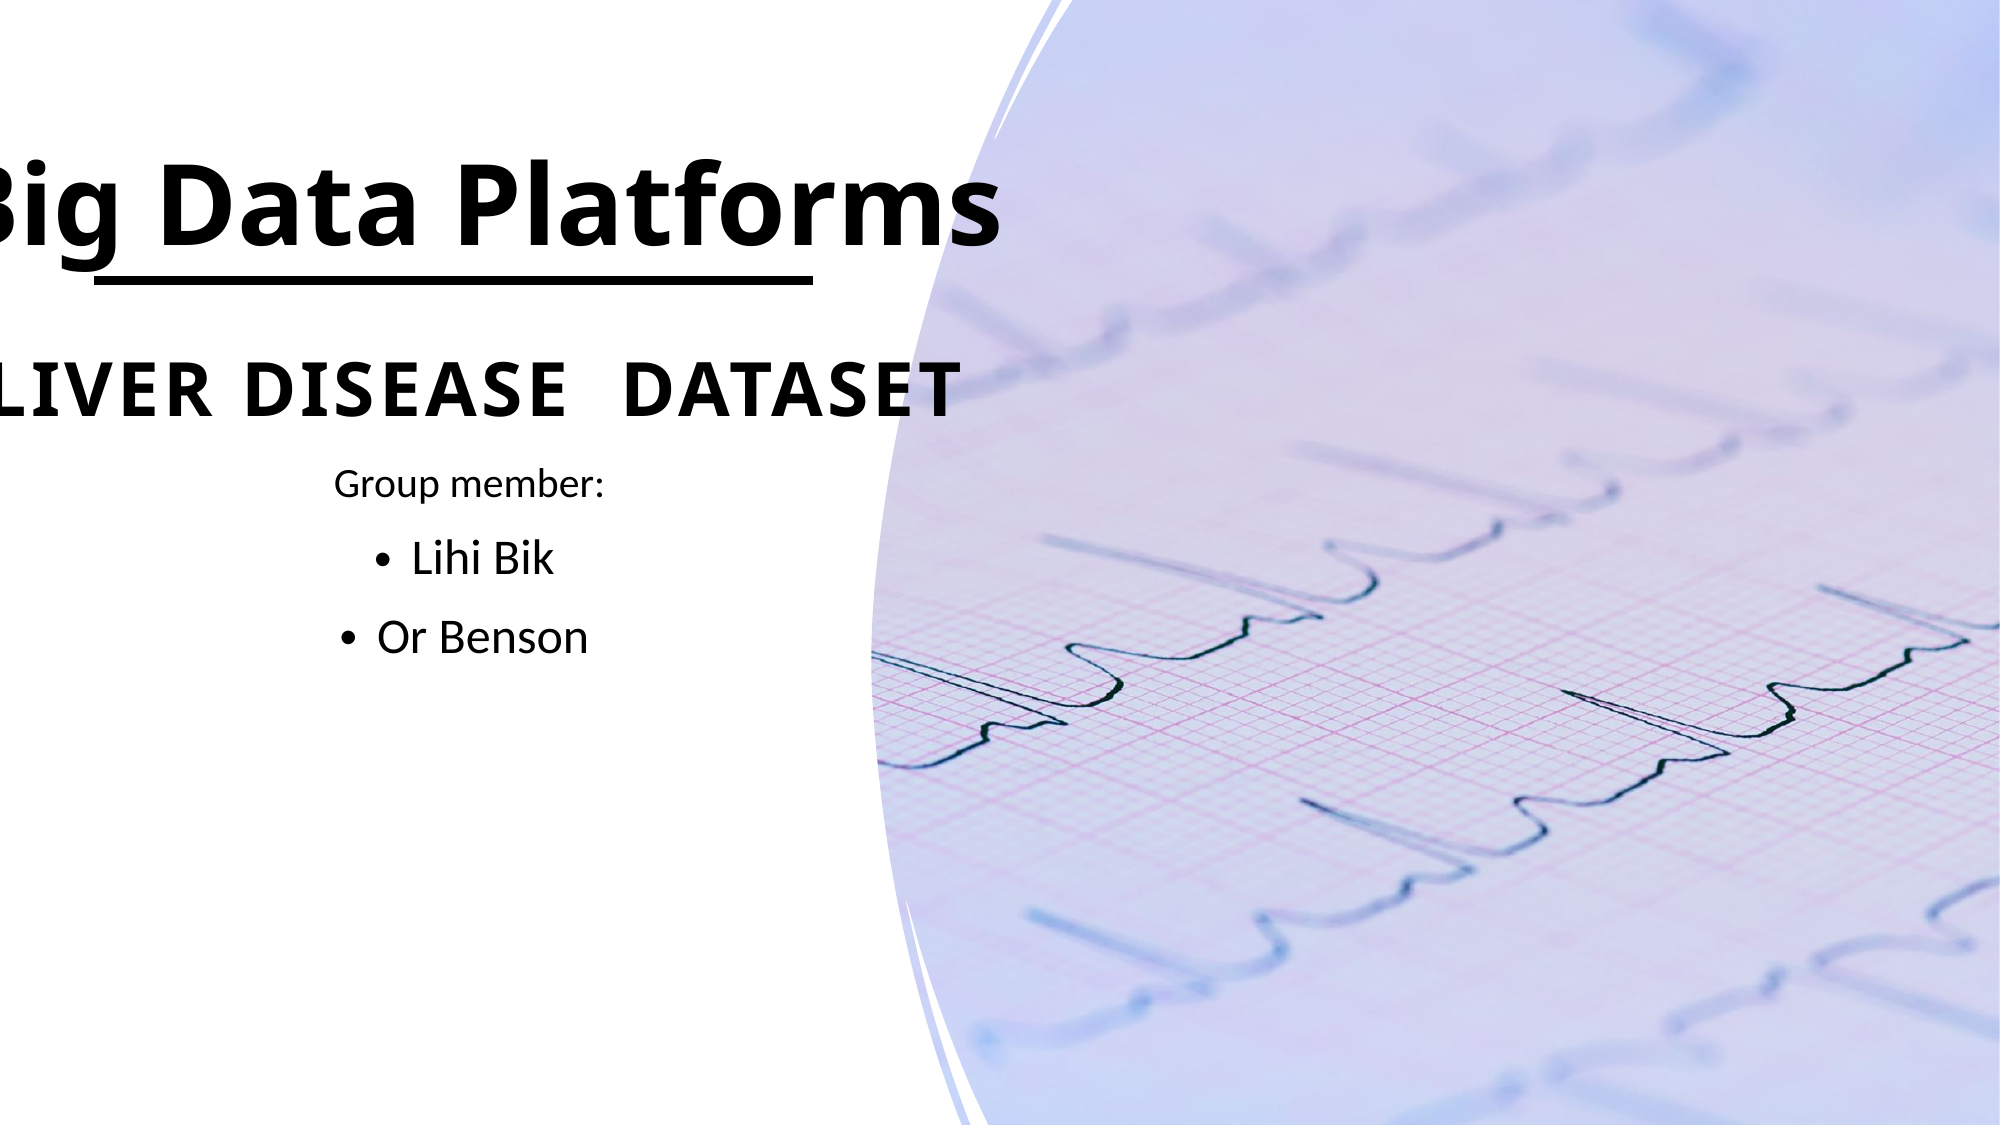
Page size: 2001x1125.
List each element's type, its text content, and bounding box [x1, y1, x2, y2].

title Big Data Platforms [0, 0, 871, 281]
picture [871, 0, 2000, 1125]
subtitle Liver Disease Dataset Group member: Lihi Bik Or Benson [0, 334, 871, 748]
